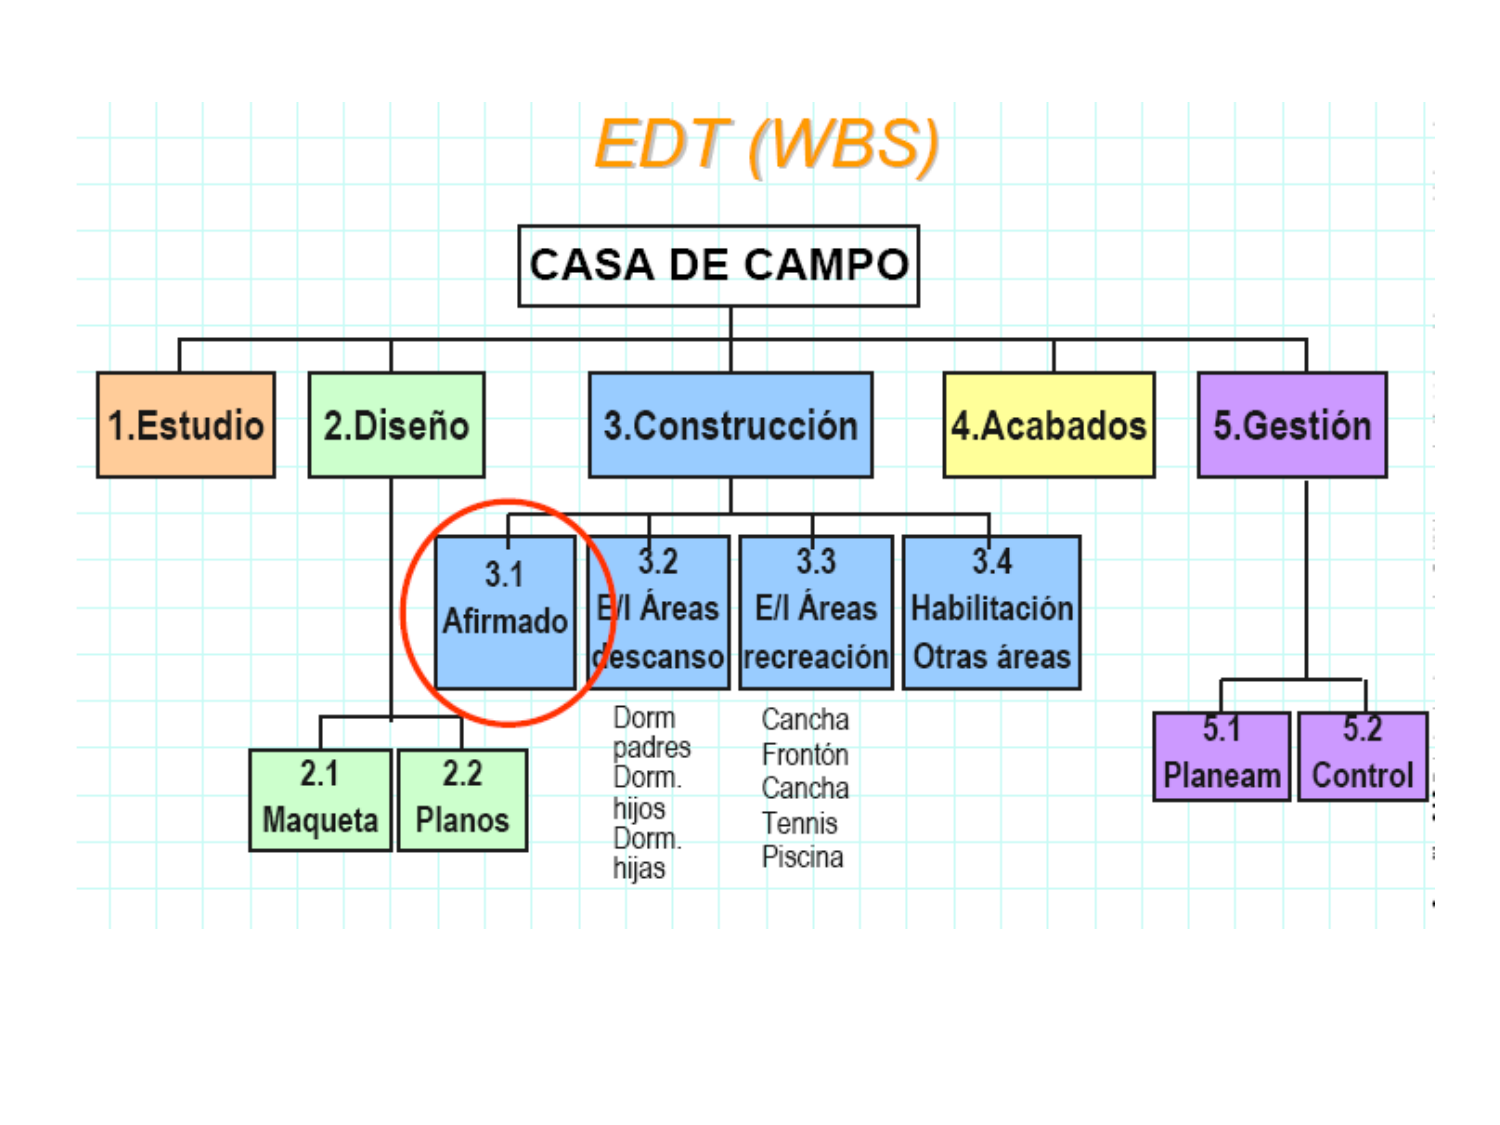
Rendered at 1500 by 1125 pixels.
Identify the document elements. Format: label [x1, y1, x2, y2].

text_box [76, 102, 1435, 929]
